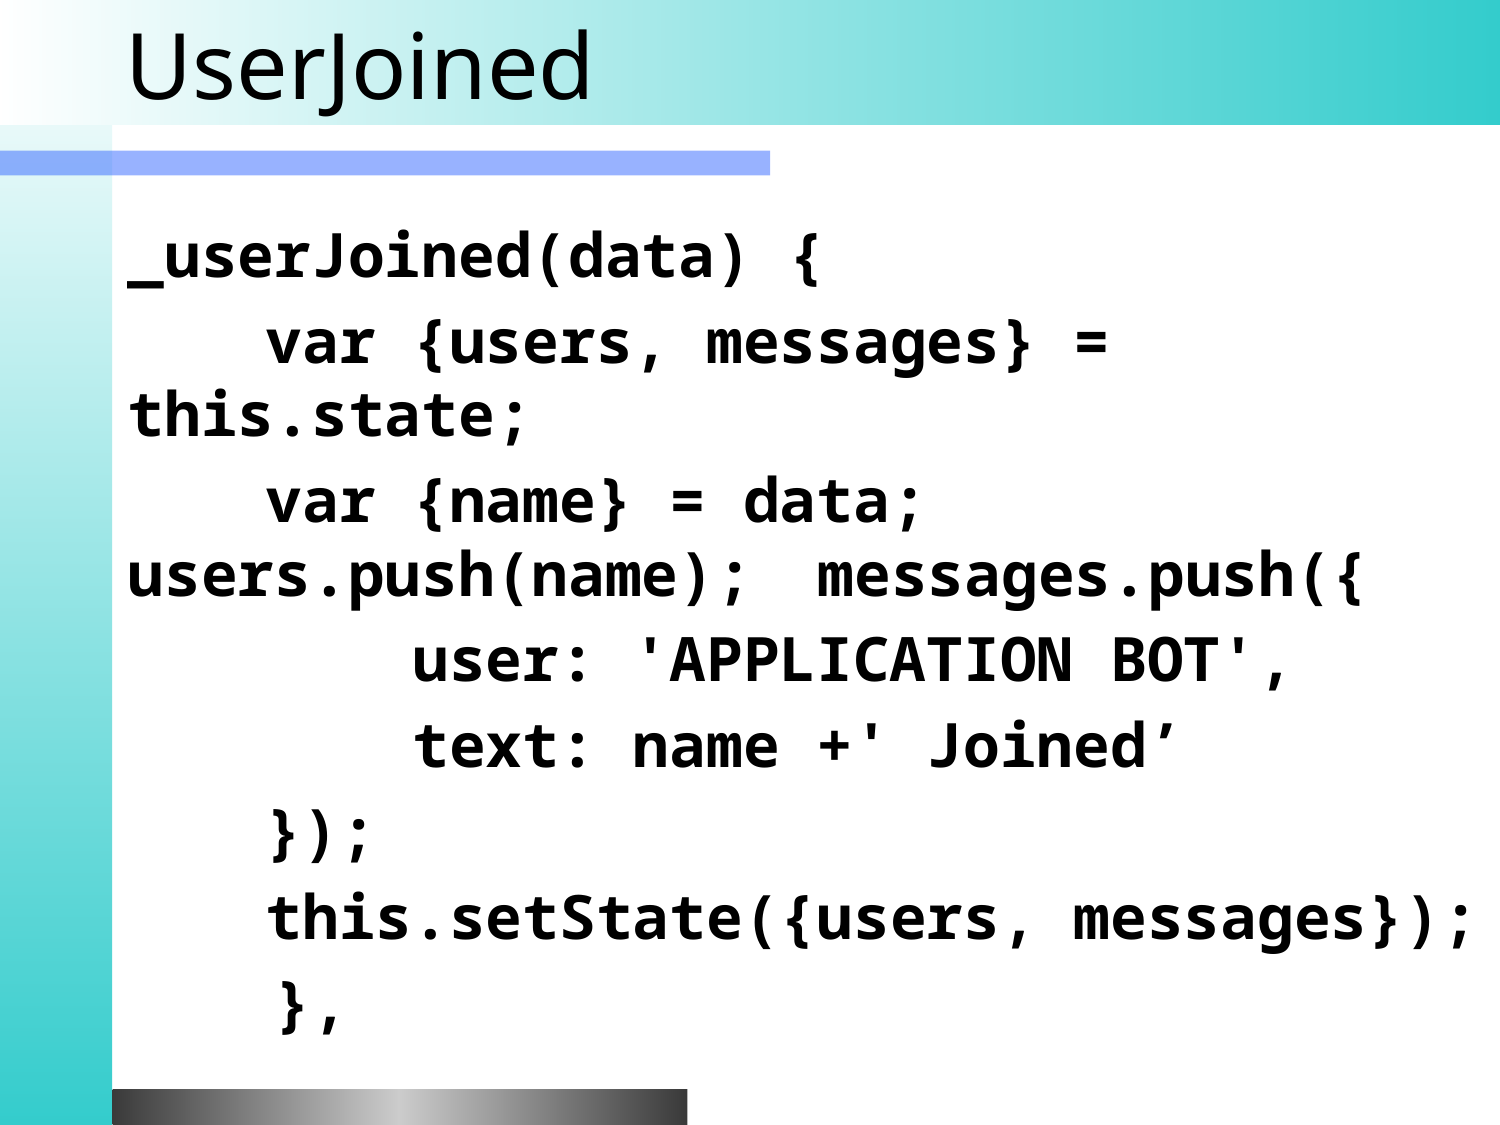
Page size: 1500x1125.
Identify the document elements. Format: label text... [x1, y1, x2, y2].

list _userJoined(data) { var {users, messages} = this.state; var {name} = data; users.push(name); messages.push({ user: 'APPLICATION BOT', text: name +' Joined’ }); this.setState({users, messages}); }, [112, 208, 1500, 1072]
title UserJoined [110, 0, 1388, 127]
